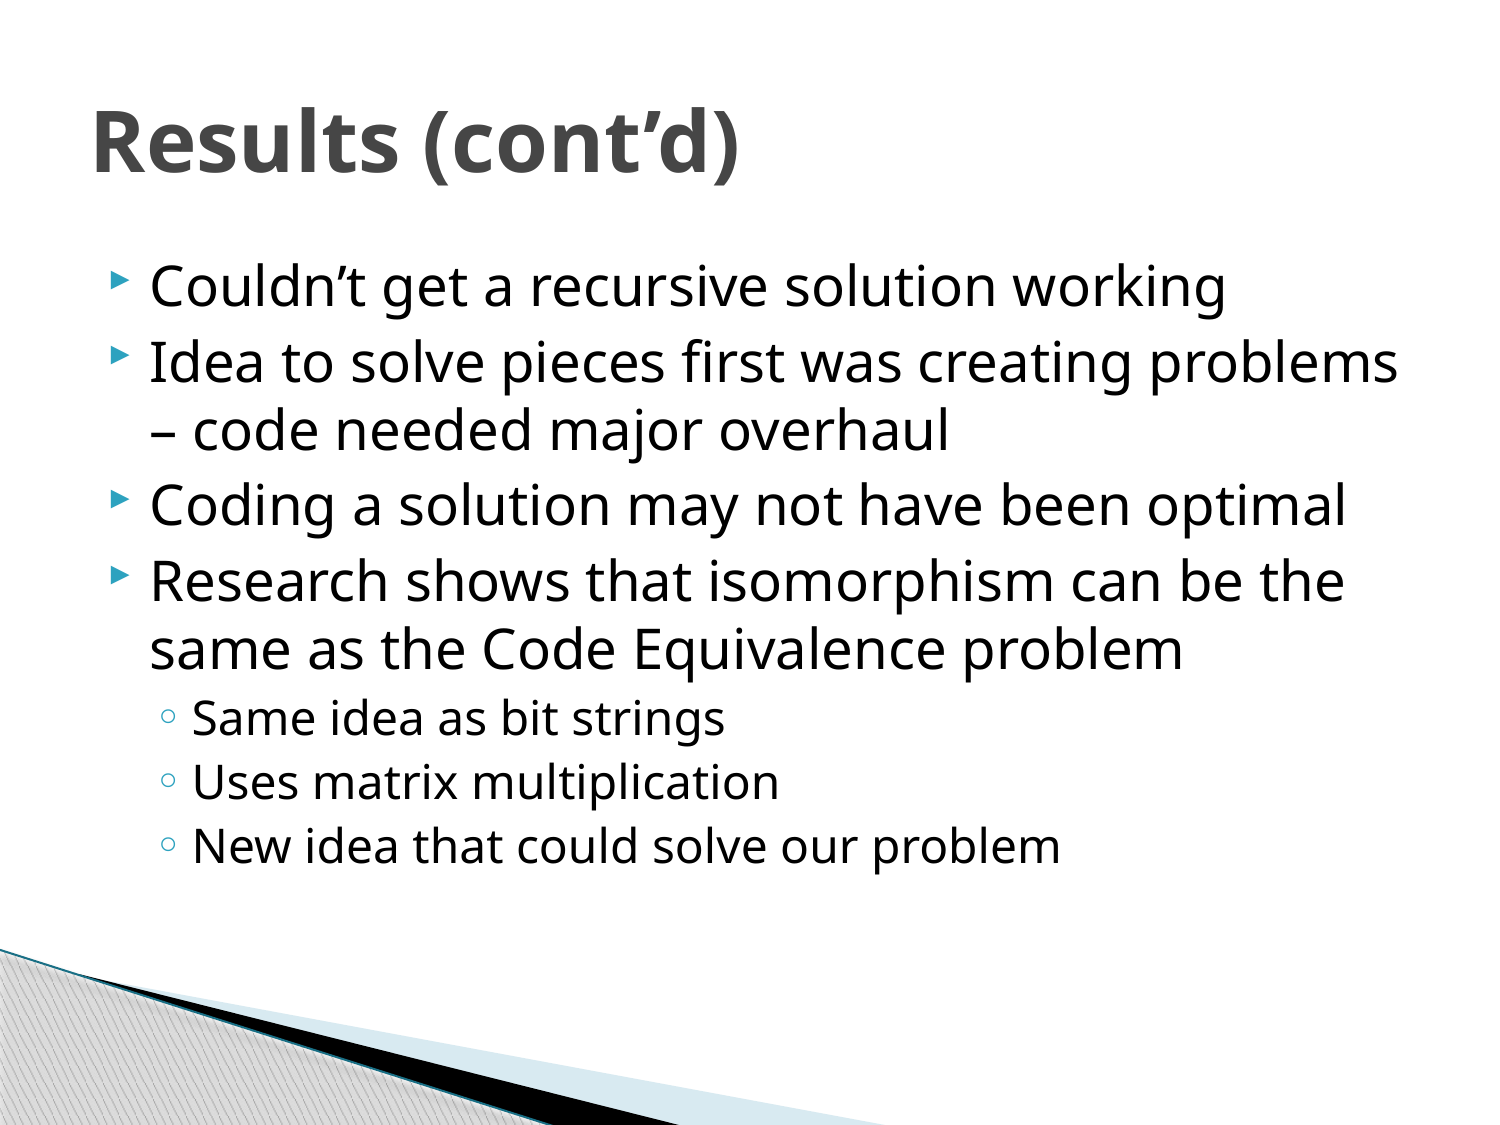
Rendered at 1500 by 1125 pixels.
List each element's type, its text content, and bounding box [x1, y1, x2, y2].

list Couldn’t get a recursive solution working Idea to solve pieces first was creating problems – code needed major overhaul Coding a solution may not have been optimal Research shows that isomorphism can be the same as the Code Equivalence problem Same idea as bit strings Uses matrix multiplication New idea that could solve our problem [75, 243, 1425, 986]
title Results (cont’d) [75, 45, 1425, 233]
